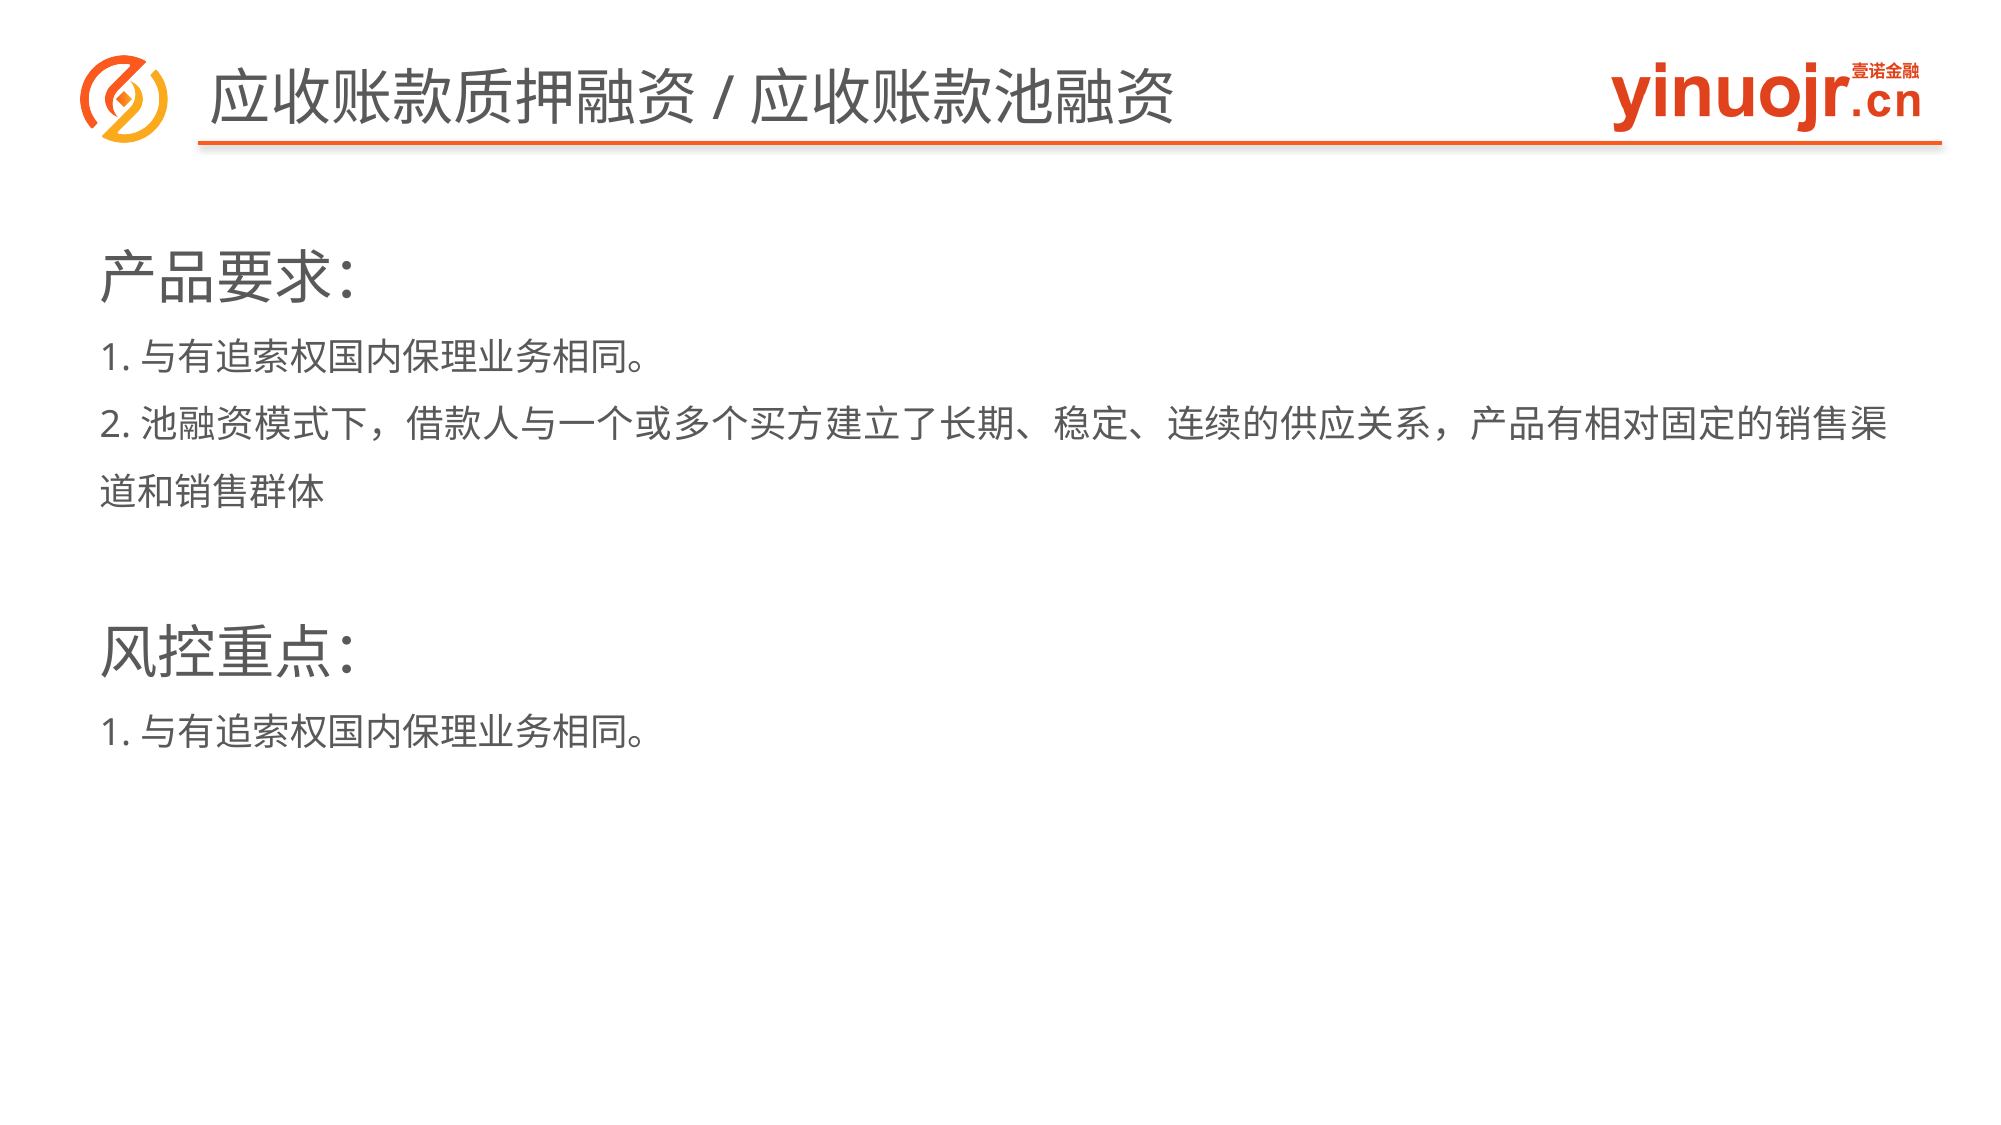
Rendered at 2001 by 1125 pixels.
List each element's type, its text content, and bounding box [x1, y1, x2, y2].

picture [1600, 52, 1933, 140]
picture [80, 55, 175, 143]
title 应收账款质押融资/应收账款池融资 [198, 58, 1489, 131]
text_box 产品要求： 1.与有追索权国内保理业务相同。 2.池融资模式下，借款人与一个或多个买方建立了长期、稳定、连续的供应关系，产品有相对固定的销售渠道和销售群体 风控重点： 1.与有追索权国内保理业务相同。 [84, 198, 1903, 896]
